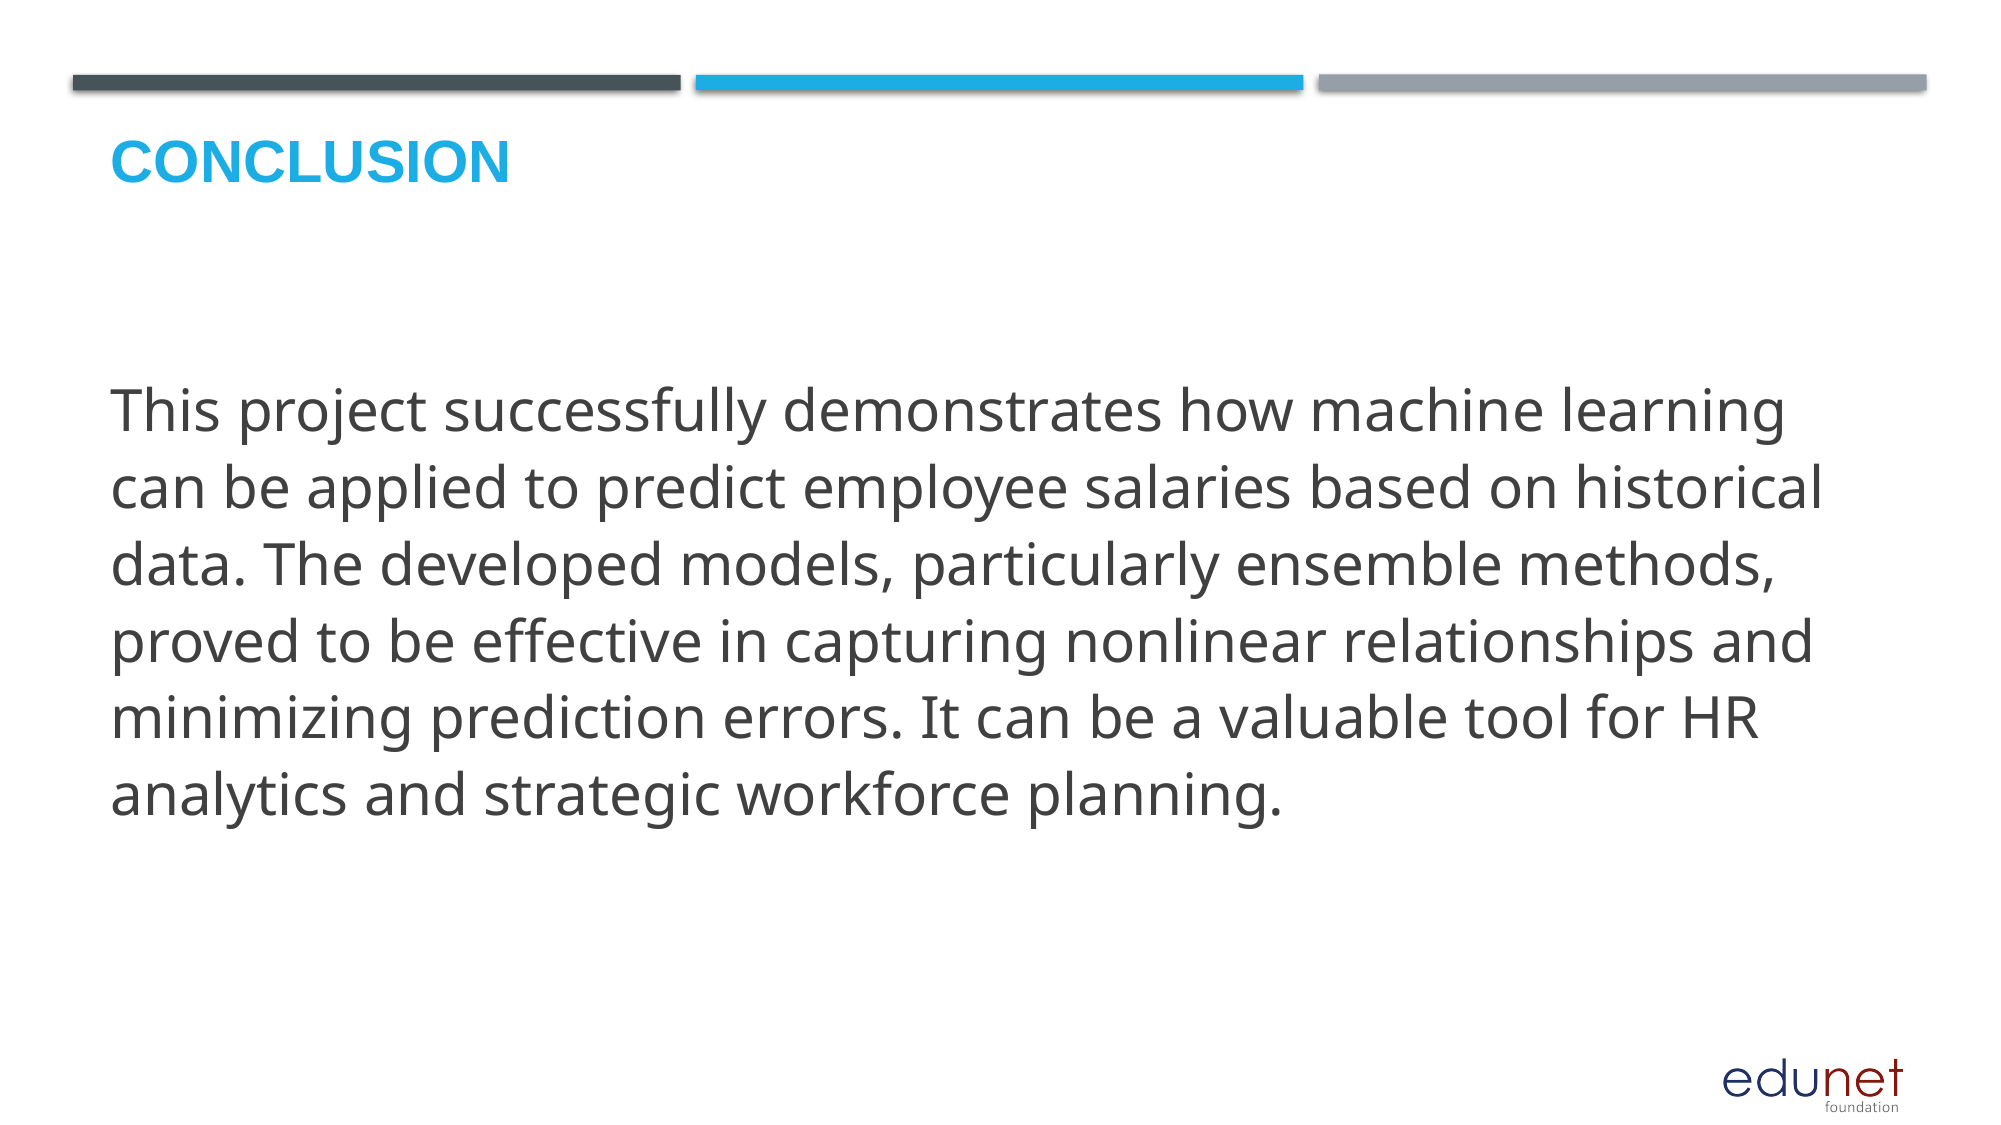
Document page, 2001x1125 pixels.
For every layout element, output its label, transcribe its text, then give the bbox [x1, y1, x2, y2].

list This project successfully demonstrates how machine learning can be applied to predict employee salaries based on historical data. The developed models, particularly ensemble methods, proved to be effective in capturing nonlinear relationships and minimizing prediction errors. It can be a valuable tool for HR analytics and strategic workforce planning. [95, 213, 1905, 981]
picture [1719, 1056, 1905, 1116]
title Conclusion [95, 115, 1905, 203]
